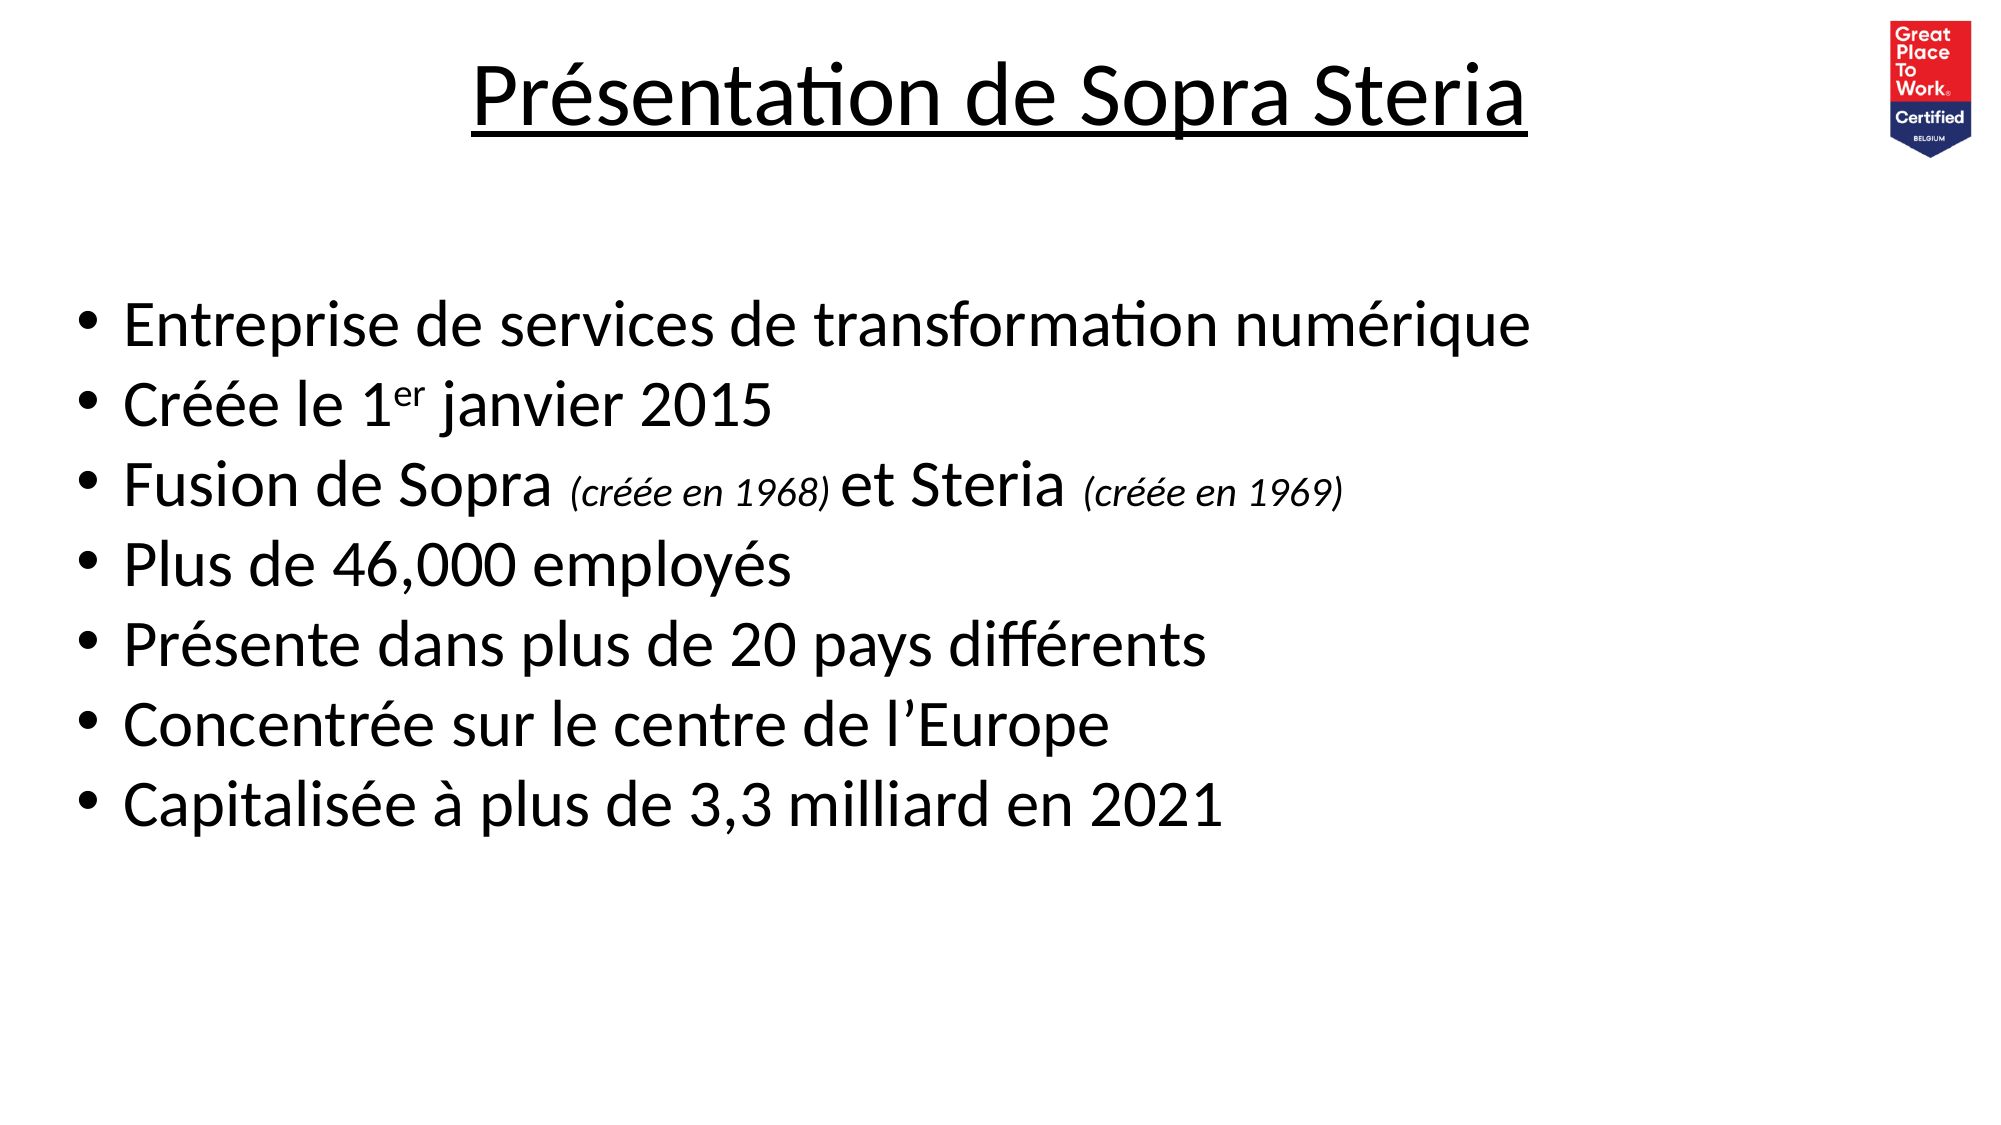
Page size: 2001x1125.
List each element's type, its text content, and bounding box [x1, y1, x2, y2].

text_box Présentation de Sopra Steria [456, 26, 1544, 151]
picture [1861, 20, 2000, 159]
text_box Entreprise de services de transformation numérique Créée le 1er janvier 2015 Fusion de Sopra (créée en 1968) et Steria (créée en 1969) Plus de 46,000 employés Présente dans plus de 20 pays différents Concentrée sur le centre de l’Europe Capitalisée à plus de 3,3 milliard en 2021 [61, 272, 1862, 847]
